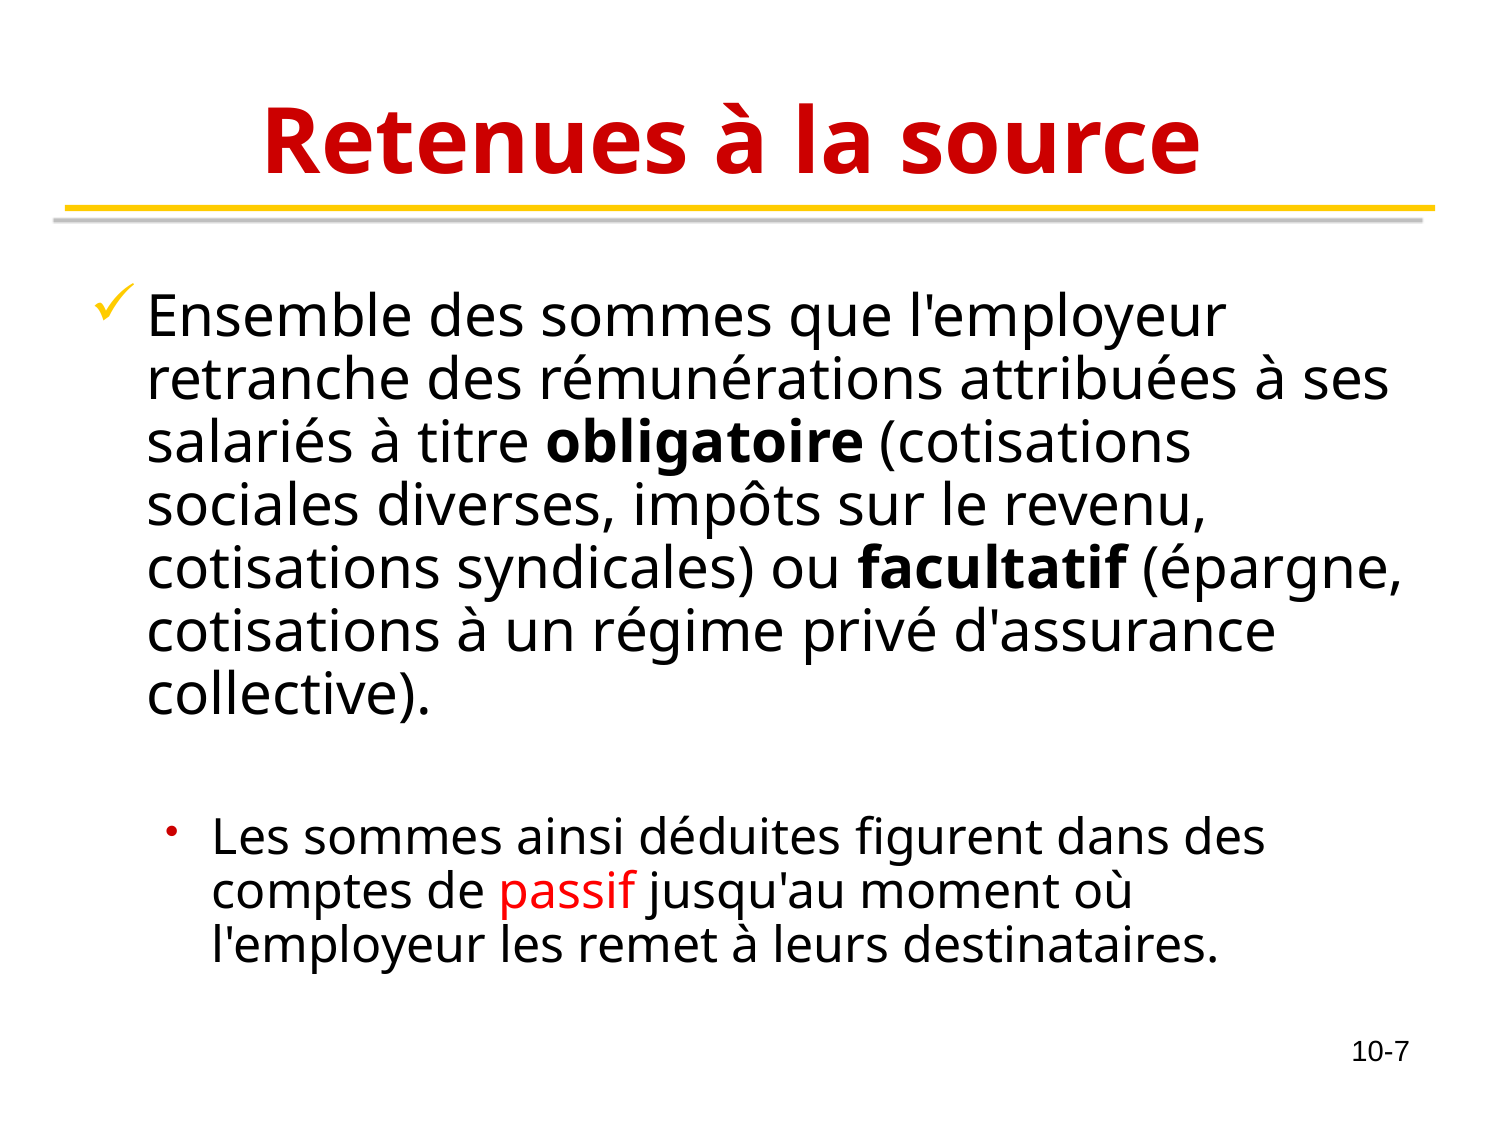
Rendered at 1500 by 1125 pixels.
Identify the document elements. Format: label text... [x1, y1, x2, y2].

list Ensemble des sommes que l'employeur retranche des rémunérations attribuées à ses salariés à titre obligatoire (cotisations sociales diverses, impôts sur le revenu, cotisations syndicales) ou facultatif (épargne, cotisations à un régime privé d'assurance collective). Les sommes ainsi déduites figurent dans des comptes de passif jusqu'au moment où l'employeur les remet à leurs destinataires. [75, 278, 1425, 1028]
slide_number 10-7 [1074, 1024, 1425, 1103]
title Retenues à la source [41, 43, 1424, 231]
